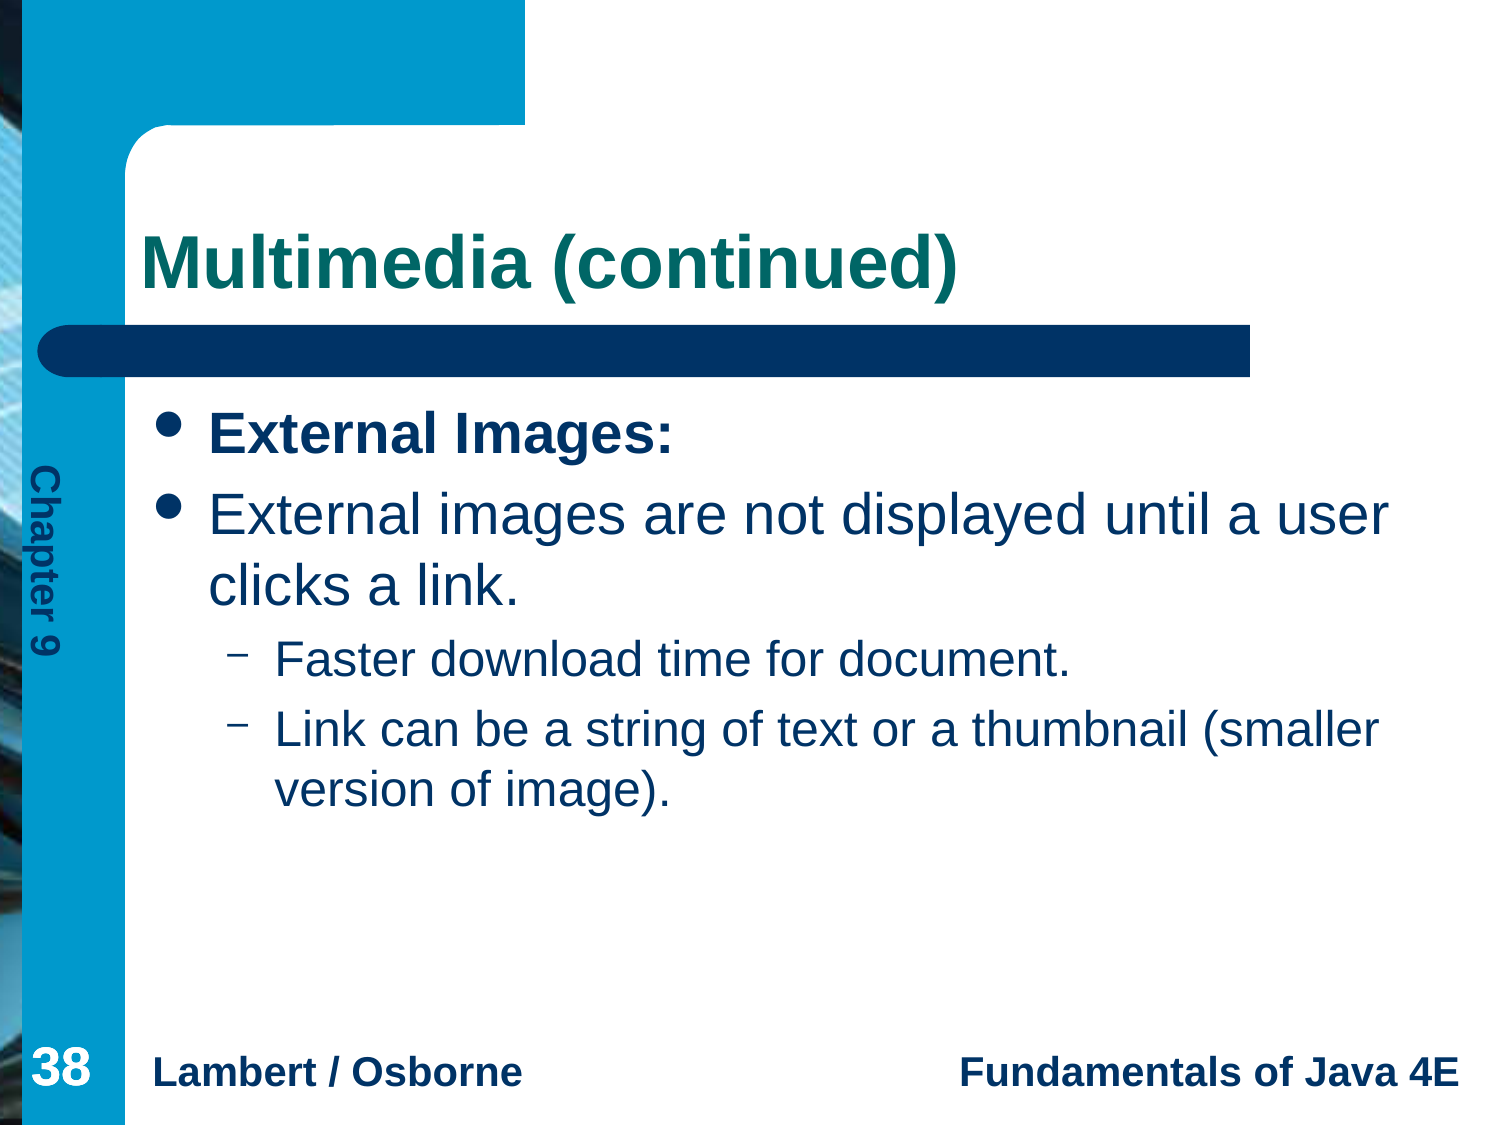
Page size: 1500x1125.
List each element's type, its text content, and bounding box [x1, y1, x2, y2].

picture [0, 0, 22, 1125]
text_box 38 [13, 1023, 111, 1105]
title Multimedia (continued) [124, 124, 1426, 313]
list External Images: External images are not displayed until a user clicks a link. Faster download time for document. Link can be a string of text or a thumbnail (smaller version of image). [137, 387, 1413, 999]
